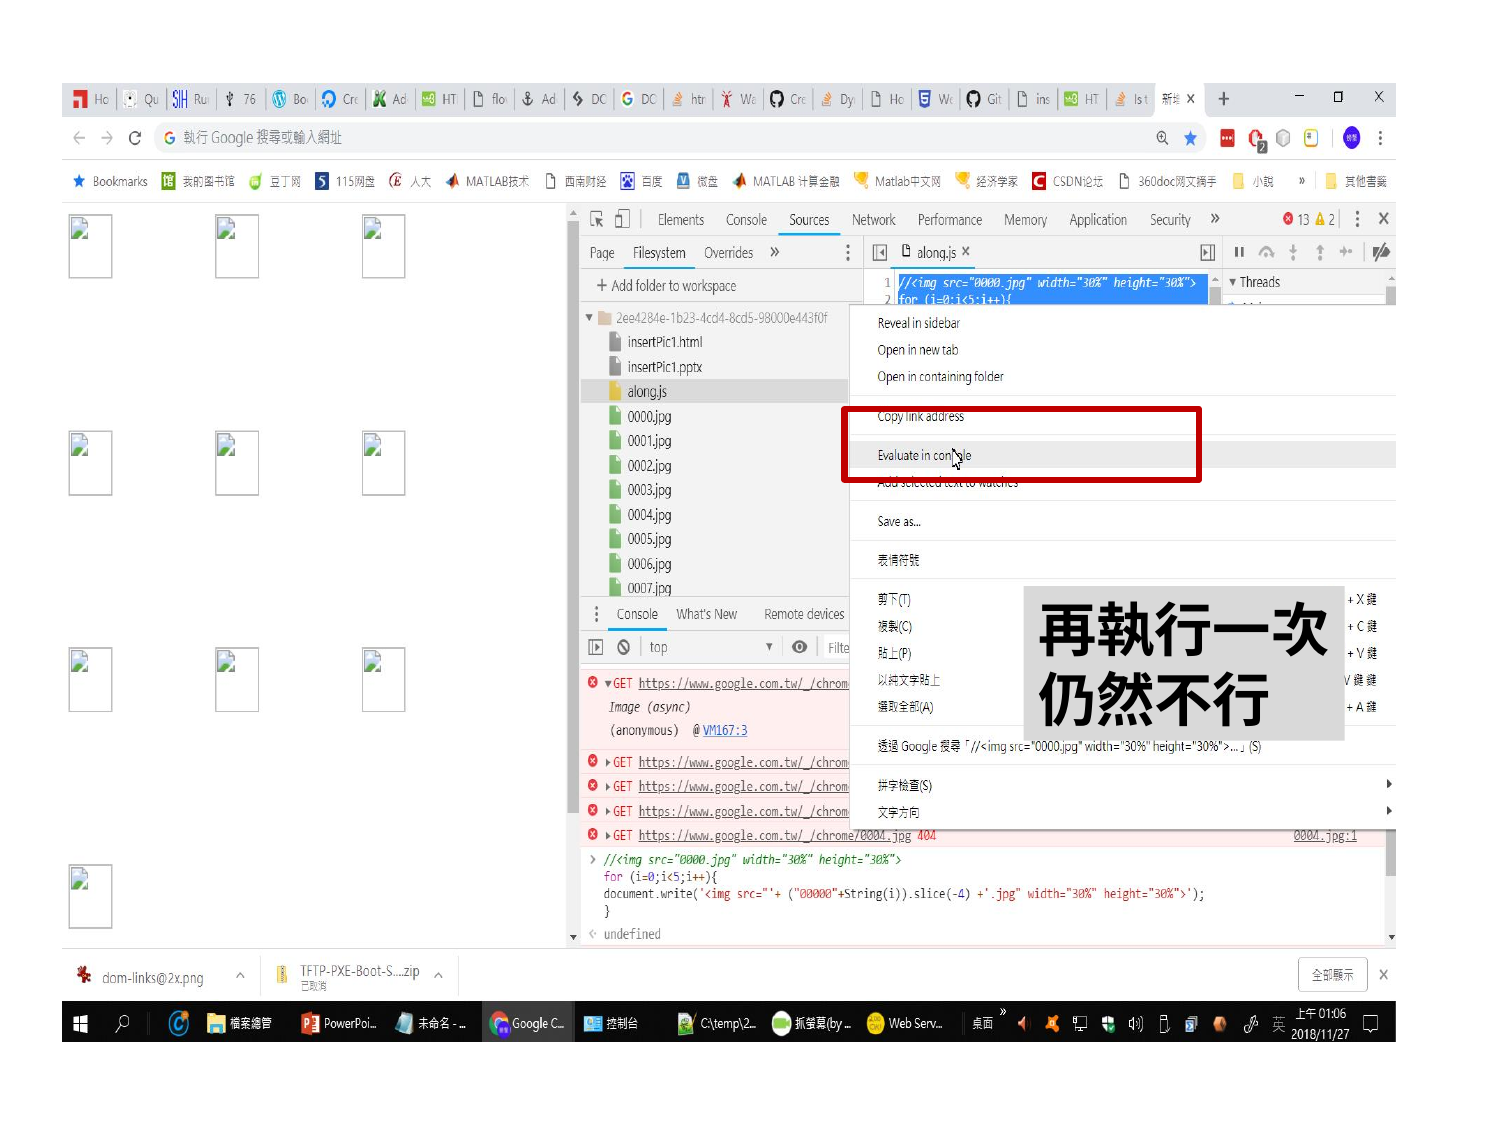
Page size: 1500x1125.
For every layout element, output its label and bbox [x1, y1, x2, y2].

picture [62, 83, 1396, 1042]
